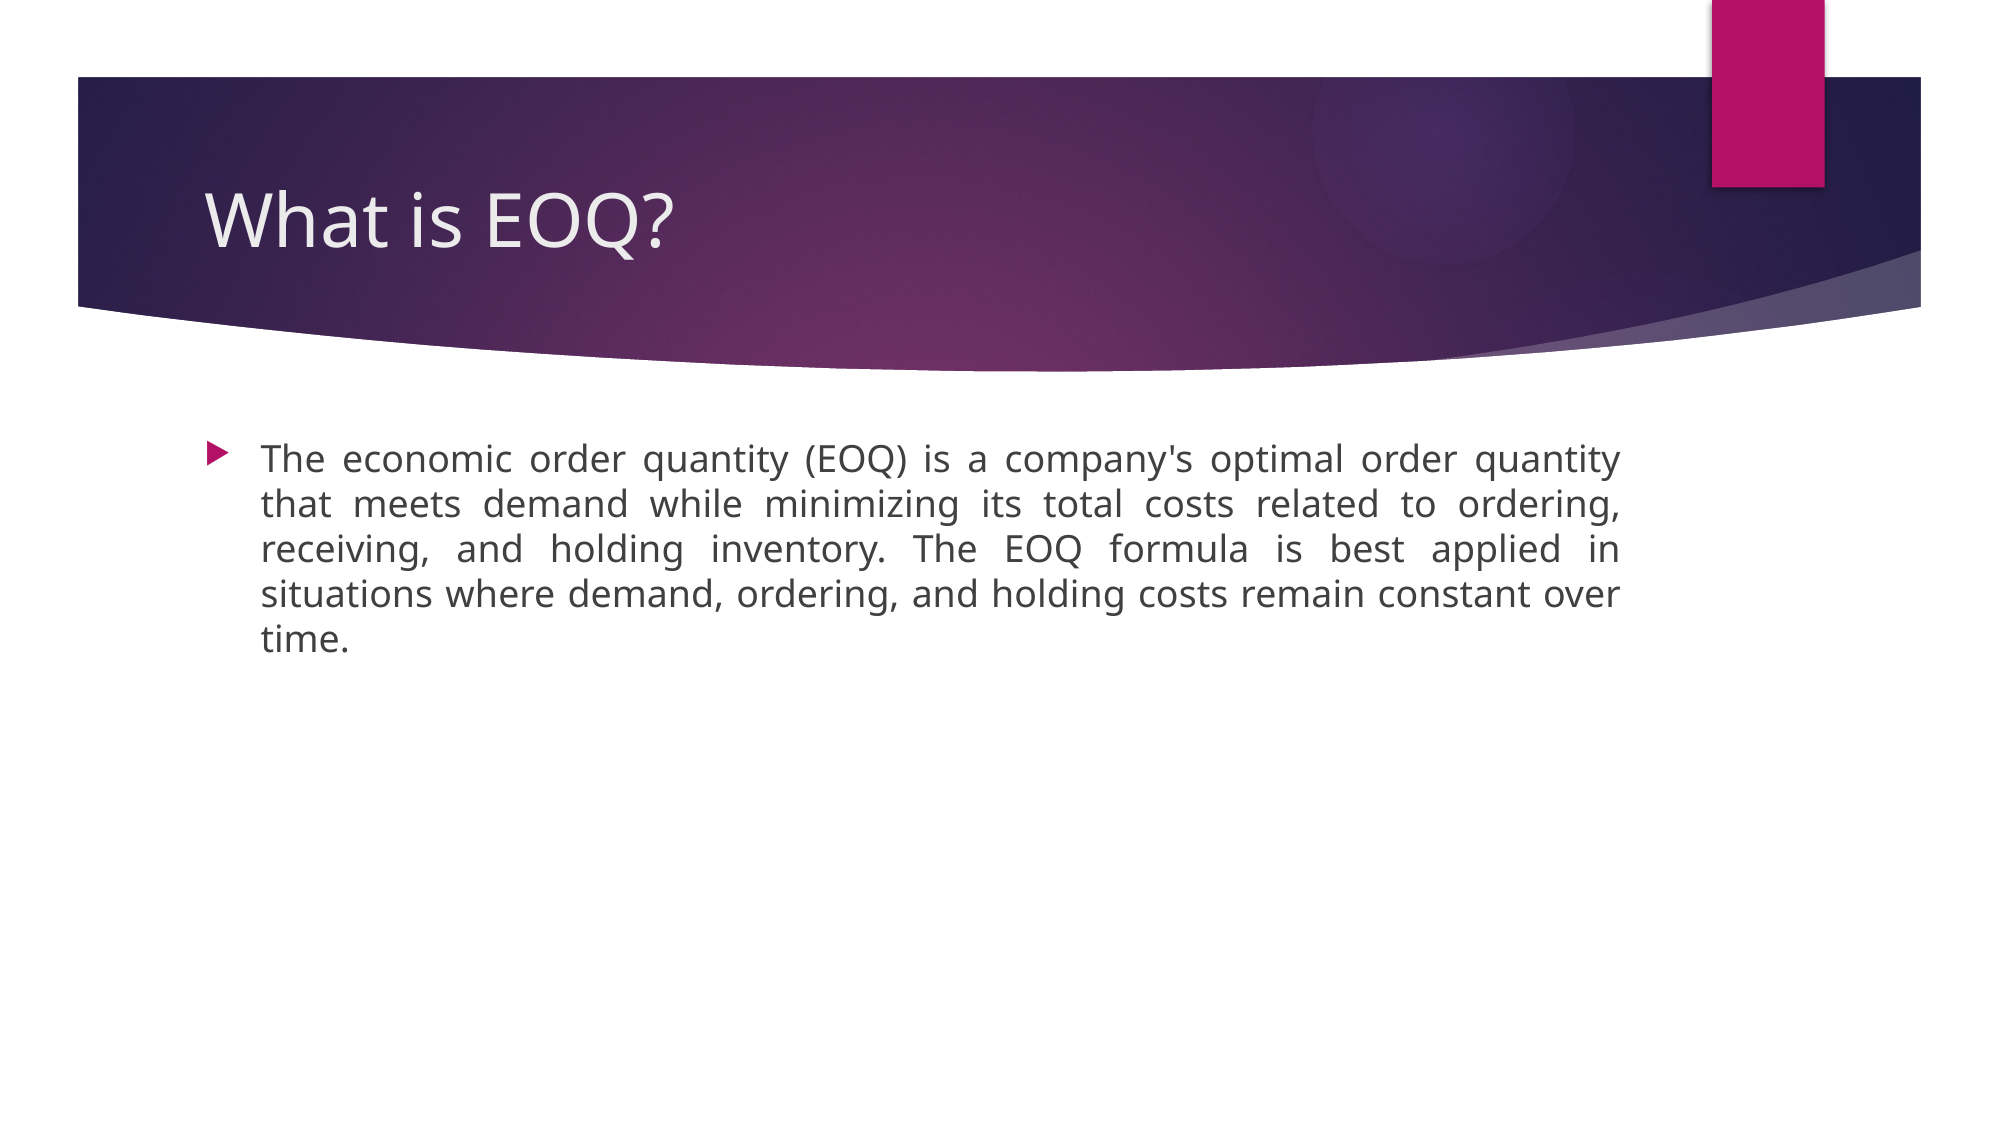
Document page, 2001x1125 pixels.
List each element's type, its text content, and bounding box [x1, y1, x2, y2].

list The economic order quantity (EOQ) is a company's optimal order quantity that meets demand while minimizing its total costs related to ordering, receiving, and holding inventory. The EOQ formula is best applied in situations where demand, ordering, and holding costs remain constant over time. [189, 427, 1638, 988]
title What is EOQ? [189, 159, 1627, 276]
